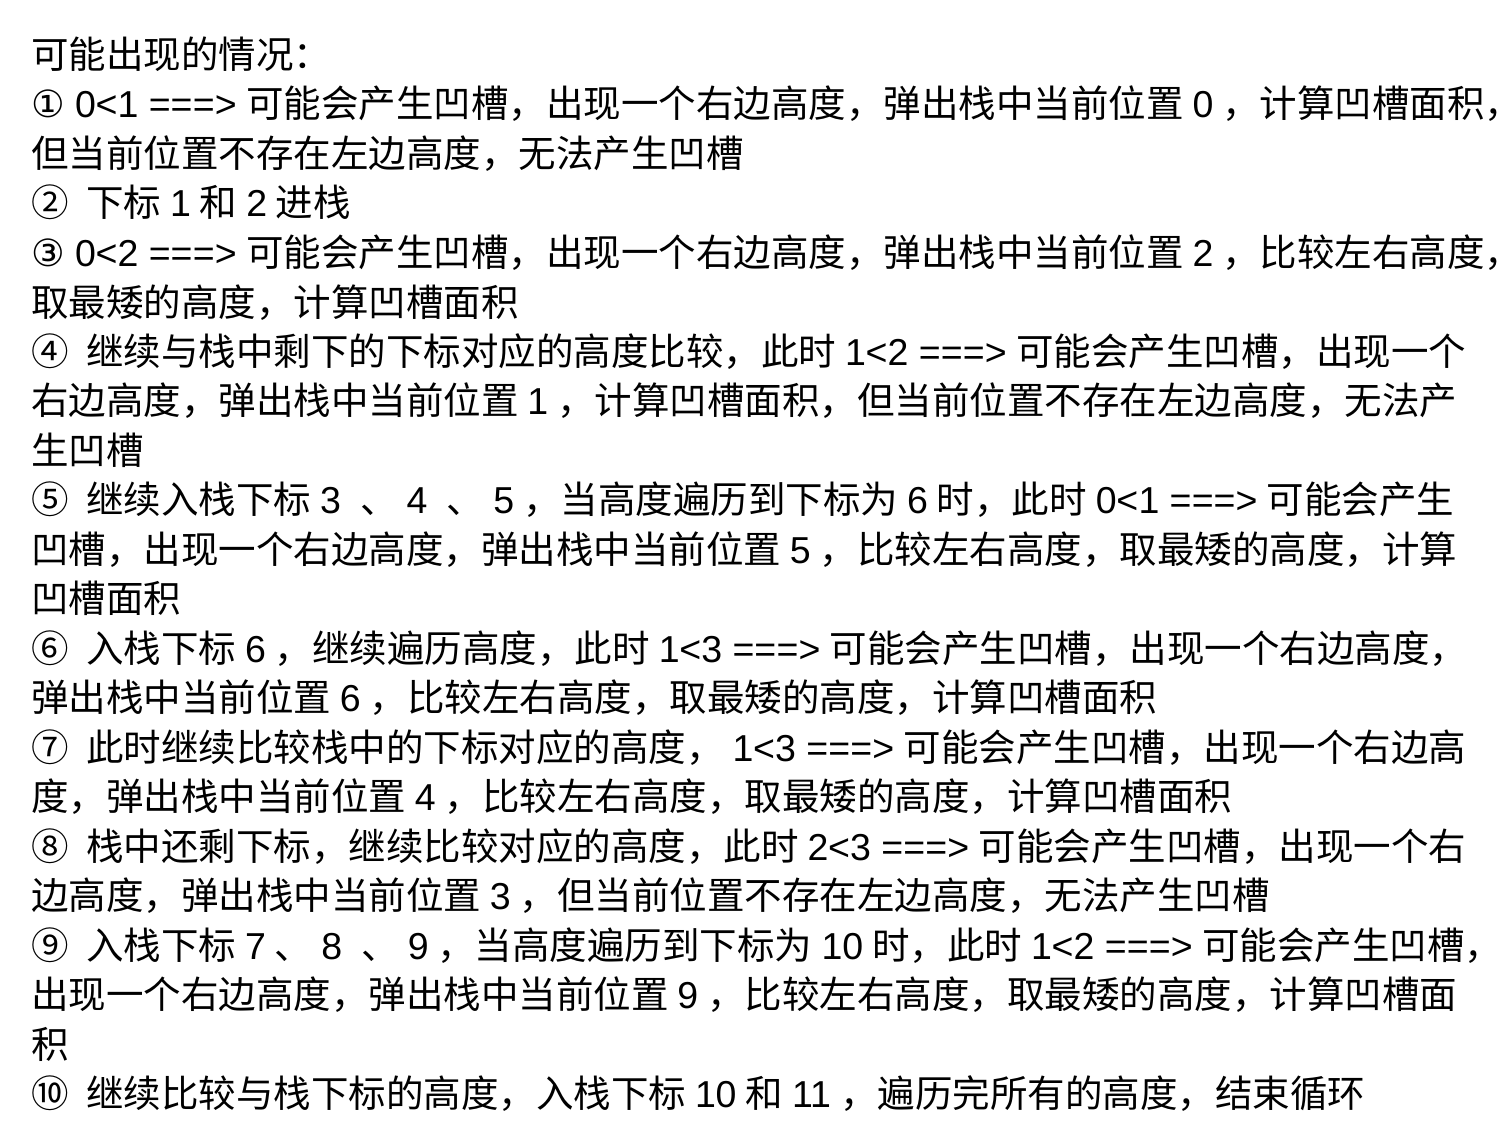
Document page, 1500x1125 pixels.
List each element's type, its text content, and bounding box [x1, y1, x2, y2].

text_box 可能出现的情况： ① 0<1 ===>可能会产生凹槽，出现一个右边高度，弹出栈中当前位置0，计算凹槽面积，但当前位置不存在左边高度，无法产生凹槽 ② 下标1和2进栈 ③ 0<2 ===>可能会产生凹槽，出现一个右边高度，弹出栈中当前位置2，比较左右高度，取最矮的高度，计算凹槽面积 ④ 继续与栈中剩下的下标对应的高度比较，此时1<2 ===>可能会产生凹槽，出现一个右边高度，弹出栈中当前位置1，计算凹槽面积，但当前位置不存在左边高度，无法产生凹槽 ⑤ 继续入栈下标3 、4 、5，当高度遍历到下标为6时，此时0<1 ===>可能会产生凹槽，出现一个右边高度，弹出栈中当前位置5，比较左右高度，取最矮的高度，计算凹槽面积 ⑥ 入栈下标6，继续遍历高度，此时1<3 ===>可能会产生凹槽，出现一个右边高度，弹出栈中当前位置6，比较左右高度，取最矮的高度，计算凹槽面积 ⑦ 此时继续比较栈中的下标对应的高度，1<3 ===>可能会产生凹槽，出现一个右边高度，弹出栈中当前位置4，比较左右高度，取最矮的高度，计算凹槽面积 ⑧ 栈中还剩下标，继续比较对应的高度，此时2<3 ===>可能会产生凹槽，出现一个右边高度，弹出栈中当前位置3，但当前位置不存在左边高度，无法产生凹槽 ⑨ 入栈下标7、8 、9，当高度遍历到下标为10时，此时1<2 ===>可能会产生凹槽，出现一个右边高度，弹出栈中当前位置9，比较左右高度，取最矮的高度，计算凹槽面积 ⑩ 继续比较与栈下标的高度，入栈下标10和11，遍历完所有的高度，结束循环 [16, 19, 1500, 1125]
